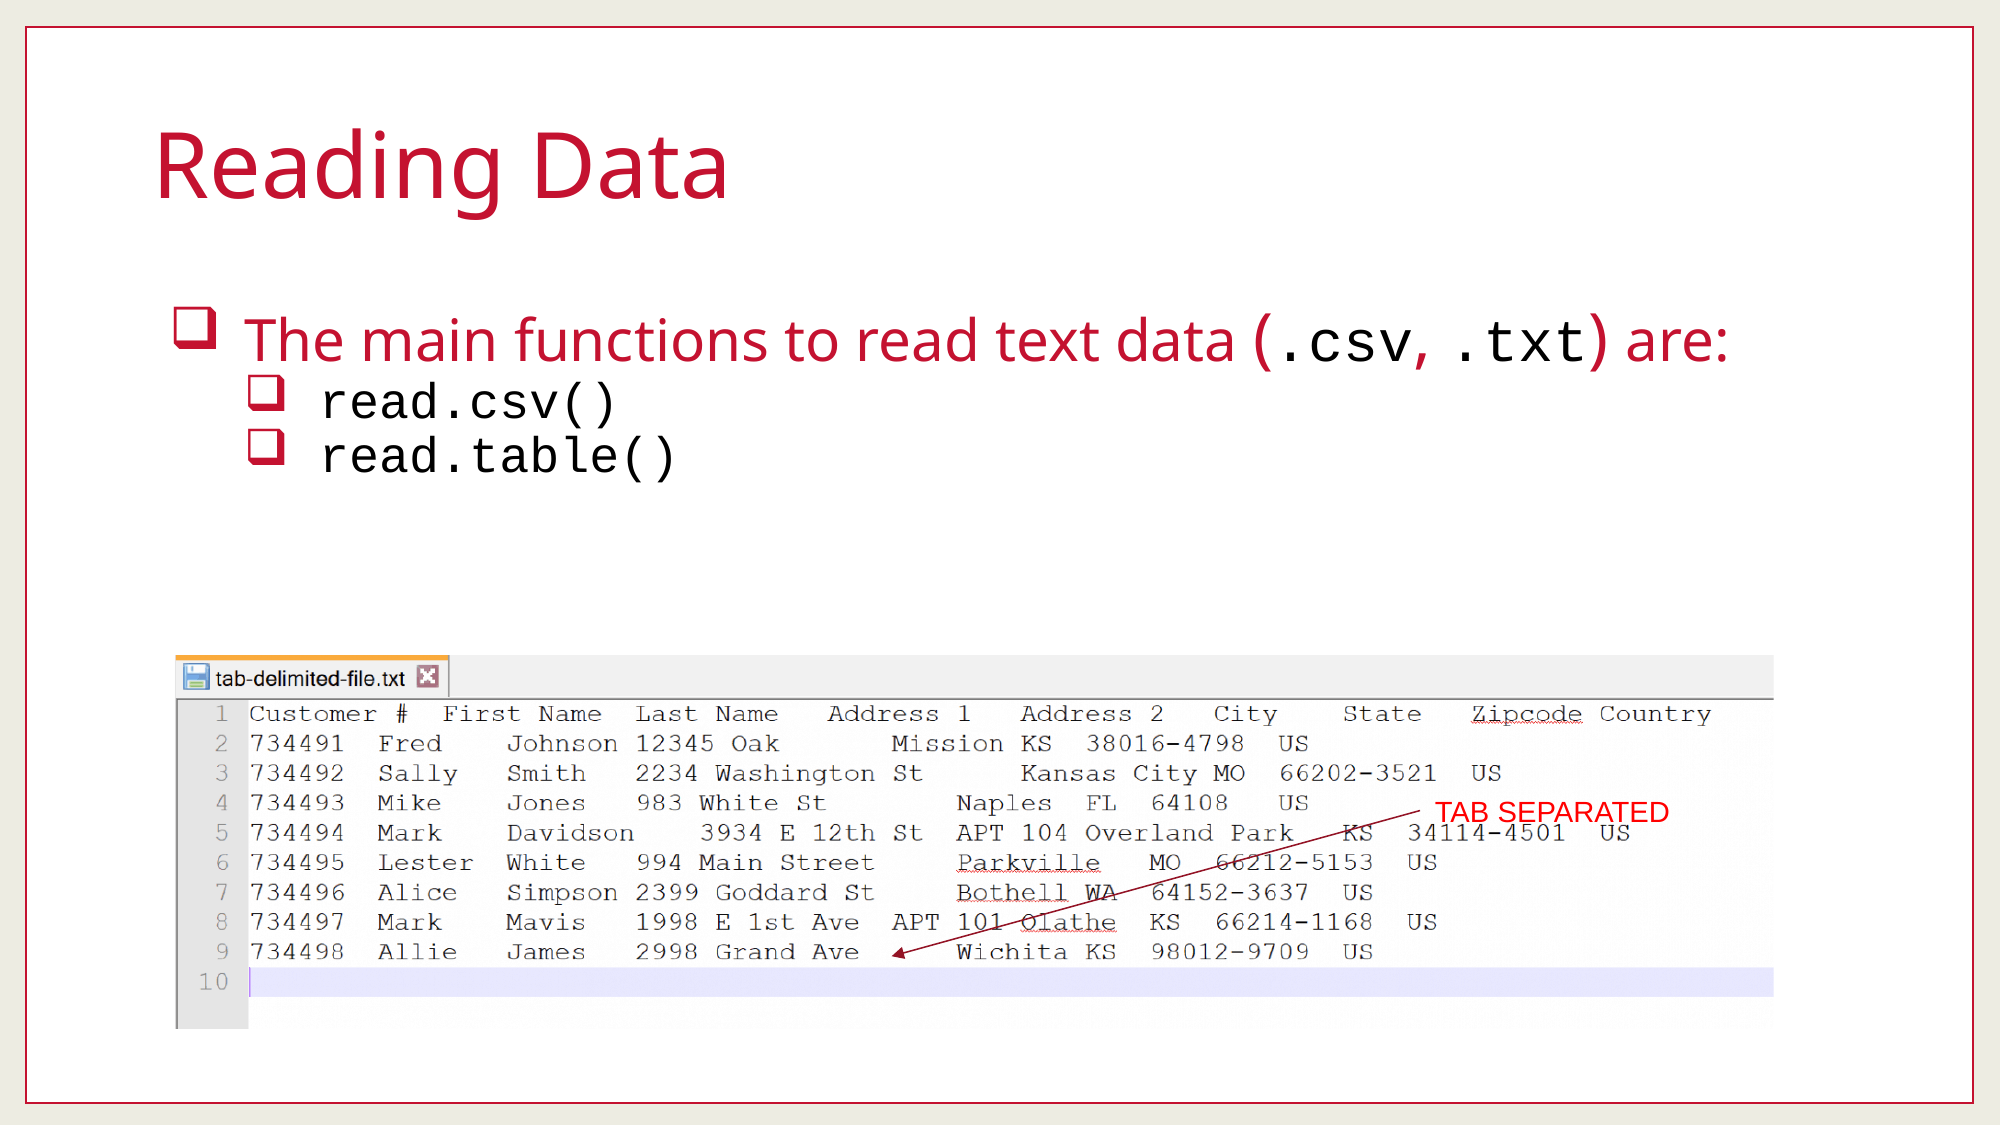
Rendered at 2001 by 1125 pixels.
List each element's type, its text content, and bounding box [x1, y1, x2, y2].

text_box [891, 810, 1416, 957]
picture [174, 655, 1774, 1030]
list The main functions to read text data (.csv, .txt) are: read.csv() read.table() [154, 296, 1972, 1010]
title Reading Data [137, 59, 1945, 278]
